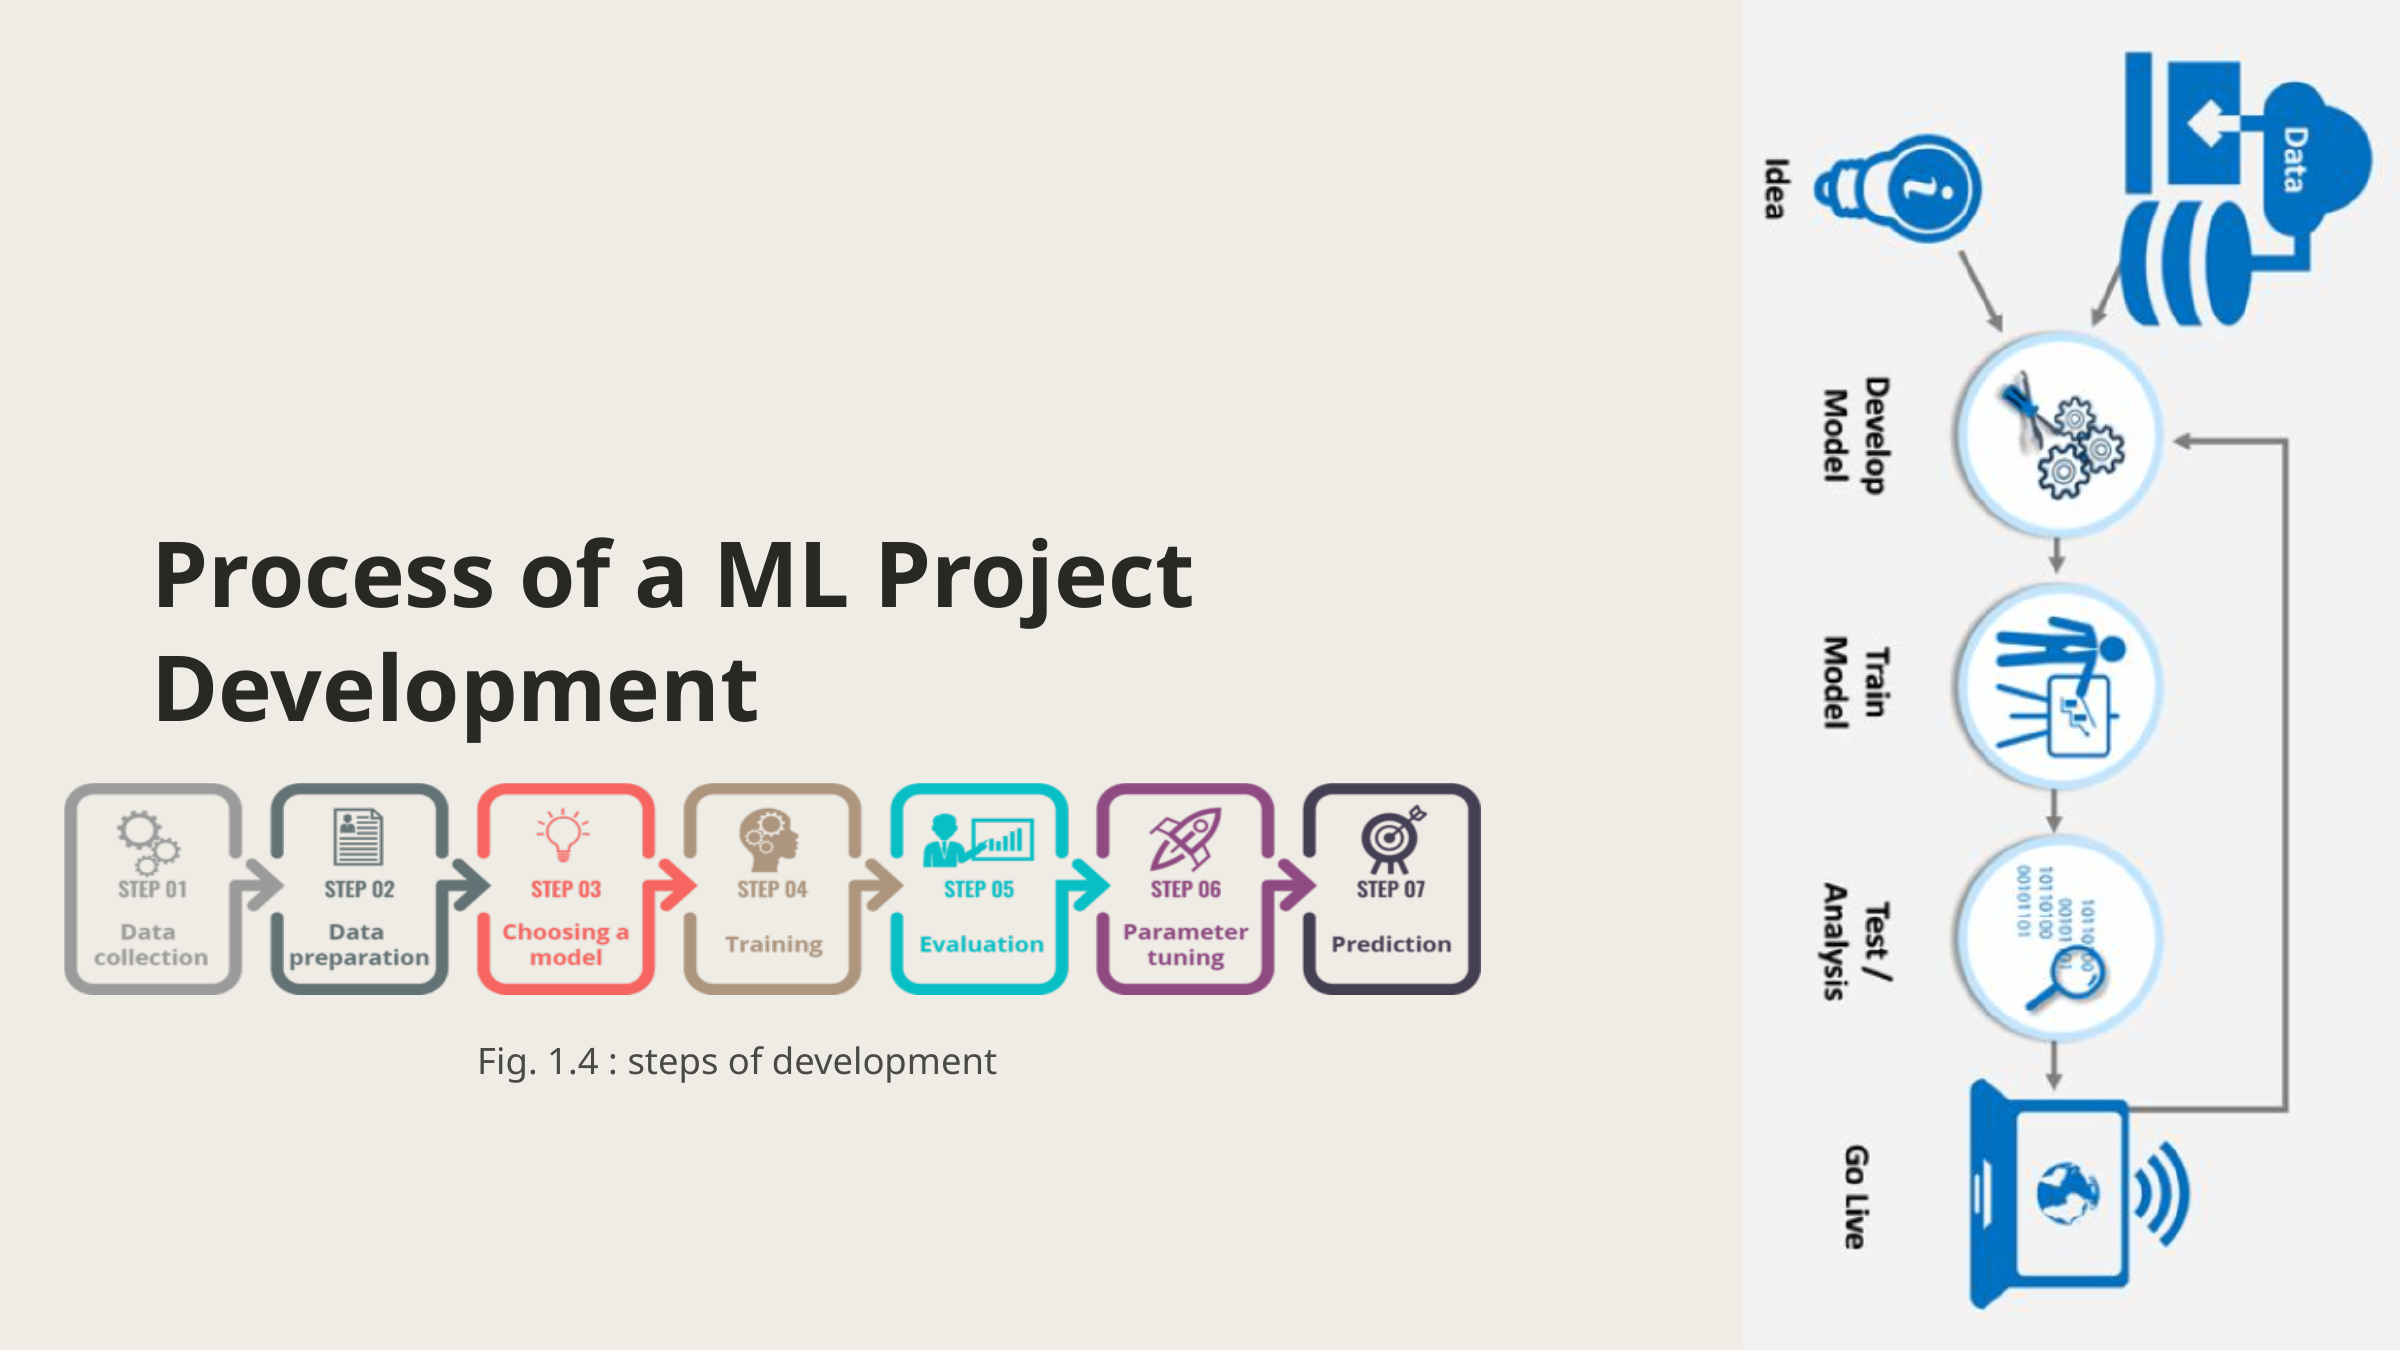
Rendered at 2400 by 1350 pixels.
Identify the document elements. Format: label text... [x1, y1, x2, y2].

picture [64, 1, 2400, 1349]
text_box Fig. 1.4 : steps of development [462, 1016, 1689, 1075]
text_box [0, 0, 1743, 1350]
text_box Process of a ML Project Development [136, 504, 1364, 733]
